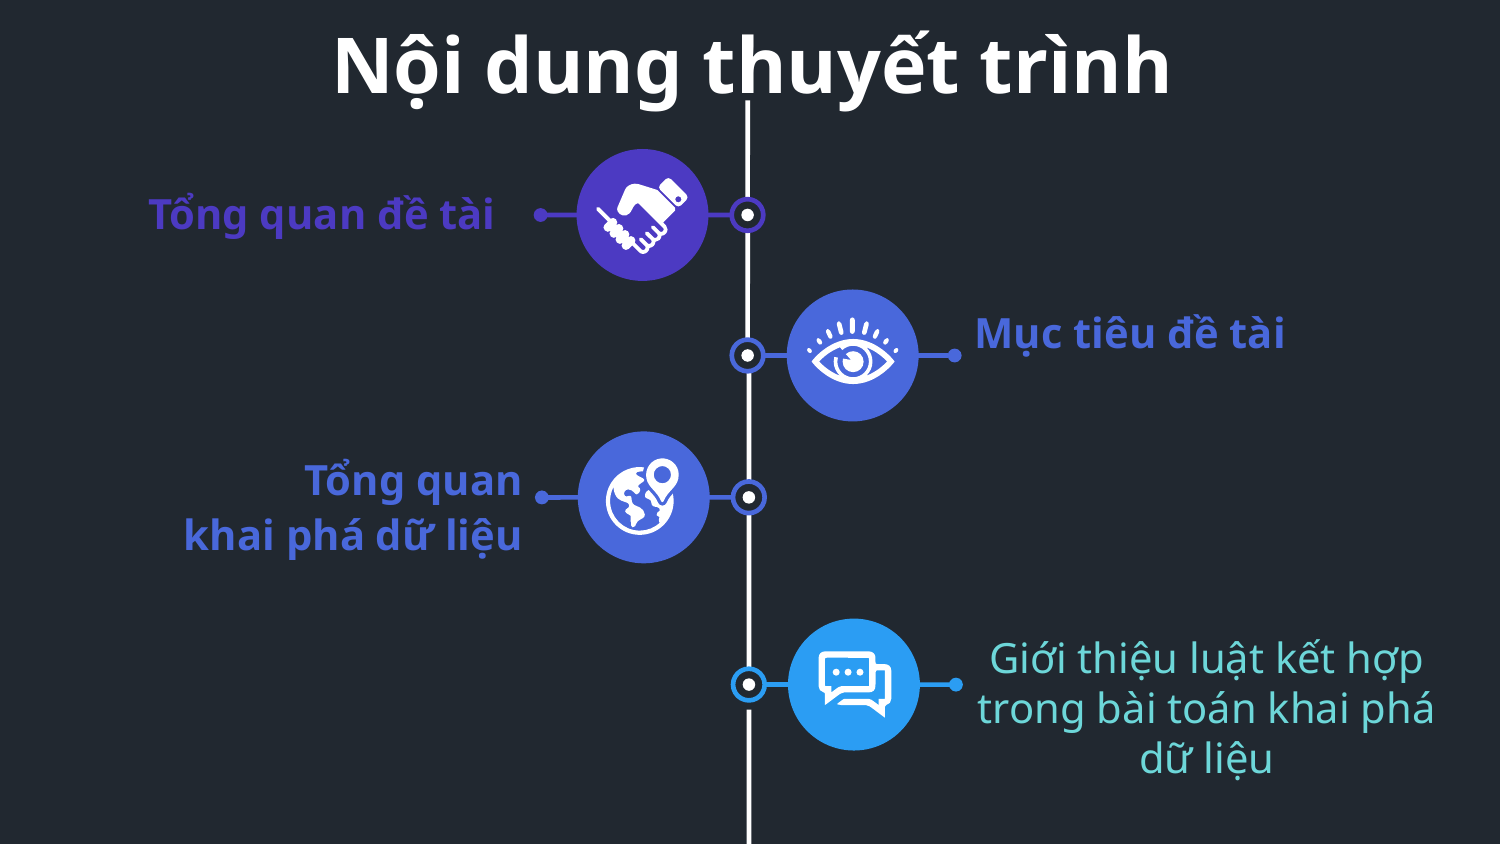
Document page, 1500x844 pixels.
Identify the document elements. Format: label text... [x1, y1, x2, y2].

text_box Tổng quan đề tài [0, 179, 499, 242]
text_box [576, 148, 709, 282]
title Nội dung thuyết trình [111, 7, 1394, 121]
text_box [731, 339, 764, 372]
text_box [927, 349, 961, 362]
text_box [929, 678, 963, 691]
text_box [731, 198, 764, 231]
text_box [732, 481, 765, 514]
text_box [787, 618, 921, 751]
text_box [786, 289, 919, 422]
text_box [535, 491, 572, 504]
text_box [732, 668, 765, 701]
text_box Giới thiệu luật kết hợp trong bài toán khai phá dữ liệu [971, 629, 1443, 786]
text_box [534, 208, 571, 222]
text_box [577, 431, 710, 564]
text_box Tổng quan khai phá dữ liệu [50, 445, 527, 562]
text_box Mục tiêu đề tài [971, 299, 1500, 361]
